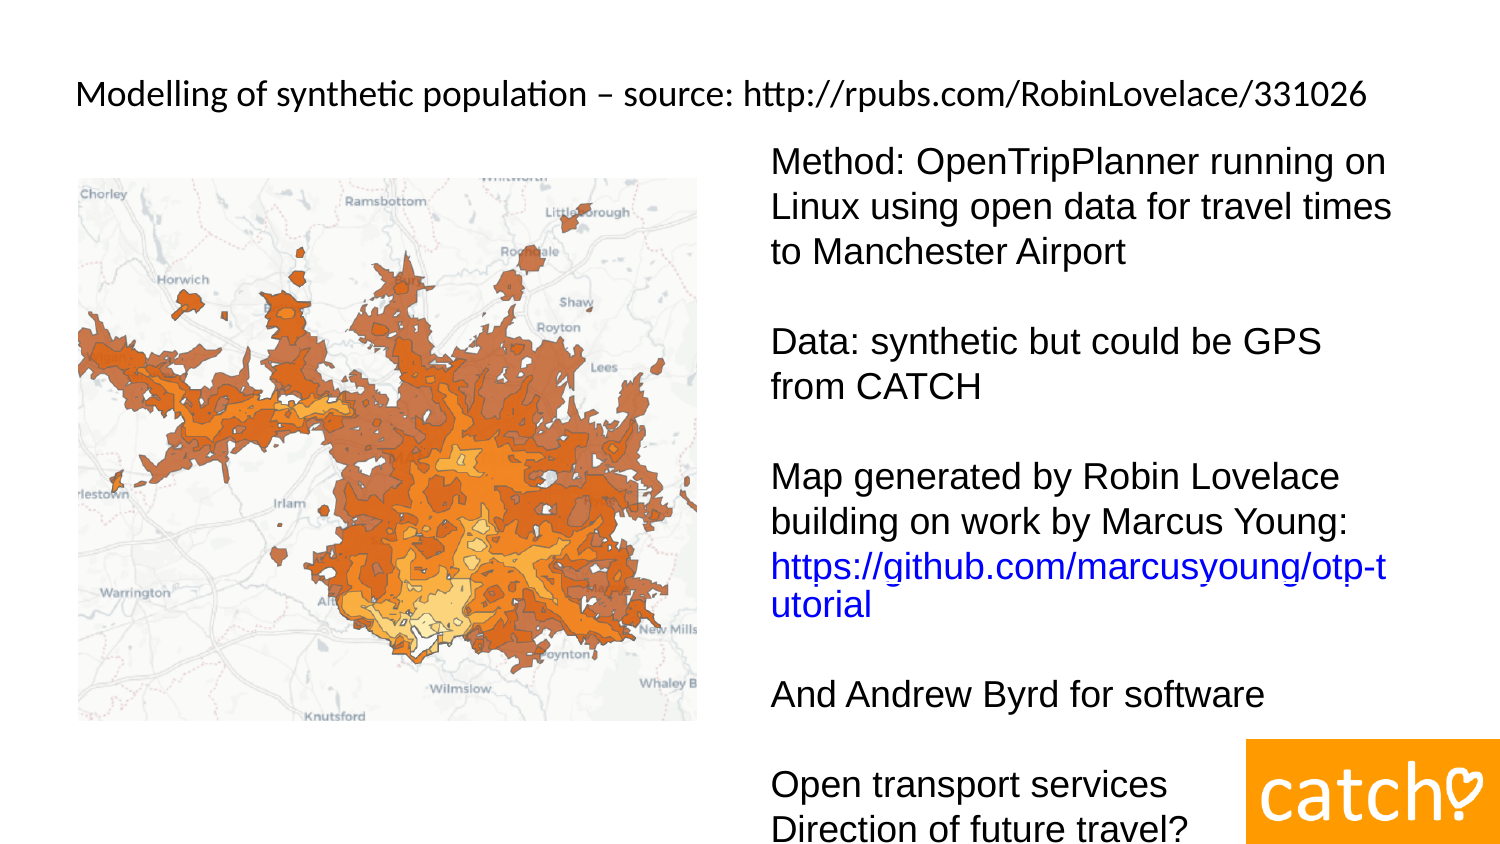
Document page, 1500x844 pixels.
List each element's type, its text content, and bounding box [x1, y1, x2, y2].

picture [1418, 739, 1500, 844]
text_box Method: OpenTripPlanner running on Linux using open data for travel times to Manchester Airport Data: synthetic but could be GPS from CATCH Map generated by Robin Lovelace building on work by Marcus Young: https://github.com/marcusyoung/otp-tutorial And Andrew Byrd for software Open transport services Direction of future travel? [755, 129, 1418, 844]
text_box Modelling of synthetic population – source: http://rpubs.com/RobinLovelace/331026 [75, 33, 1425, 151]
picture [77, 178, 698, 721]
